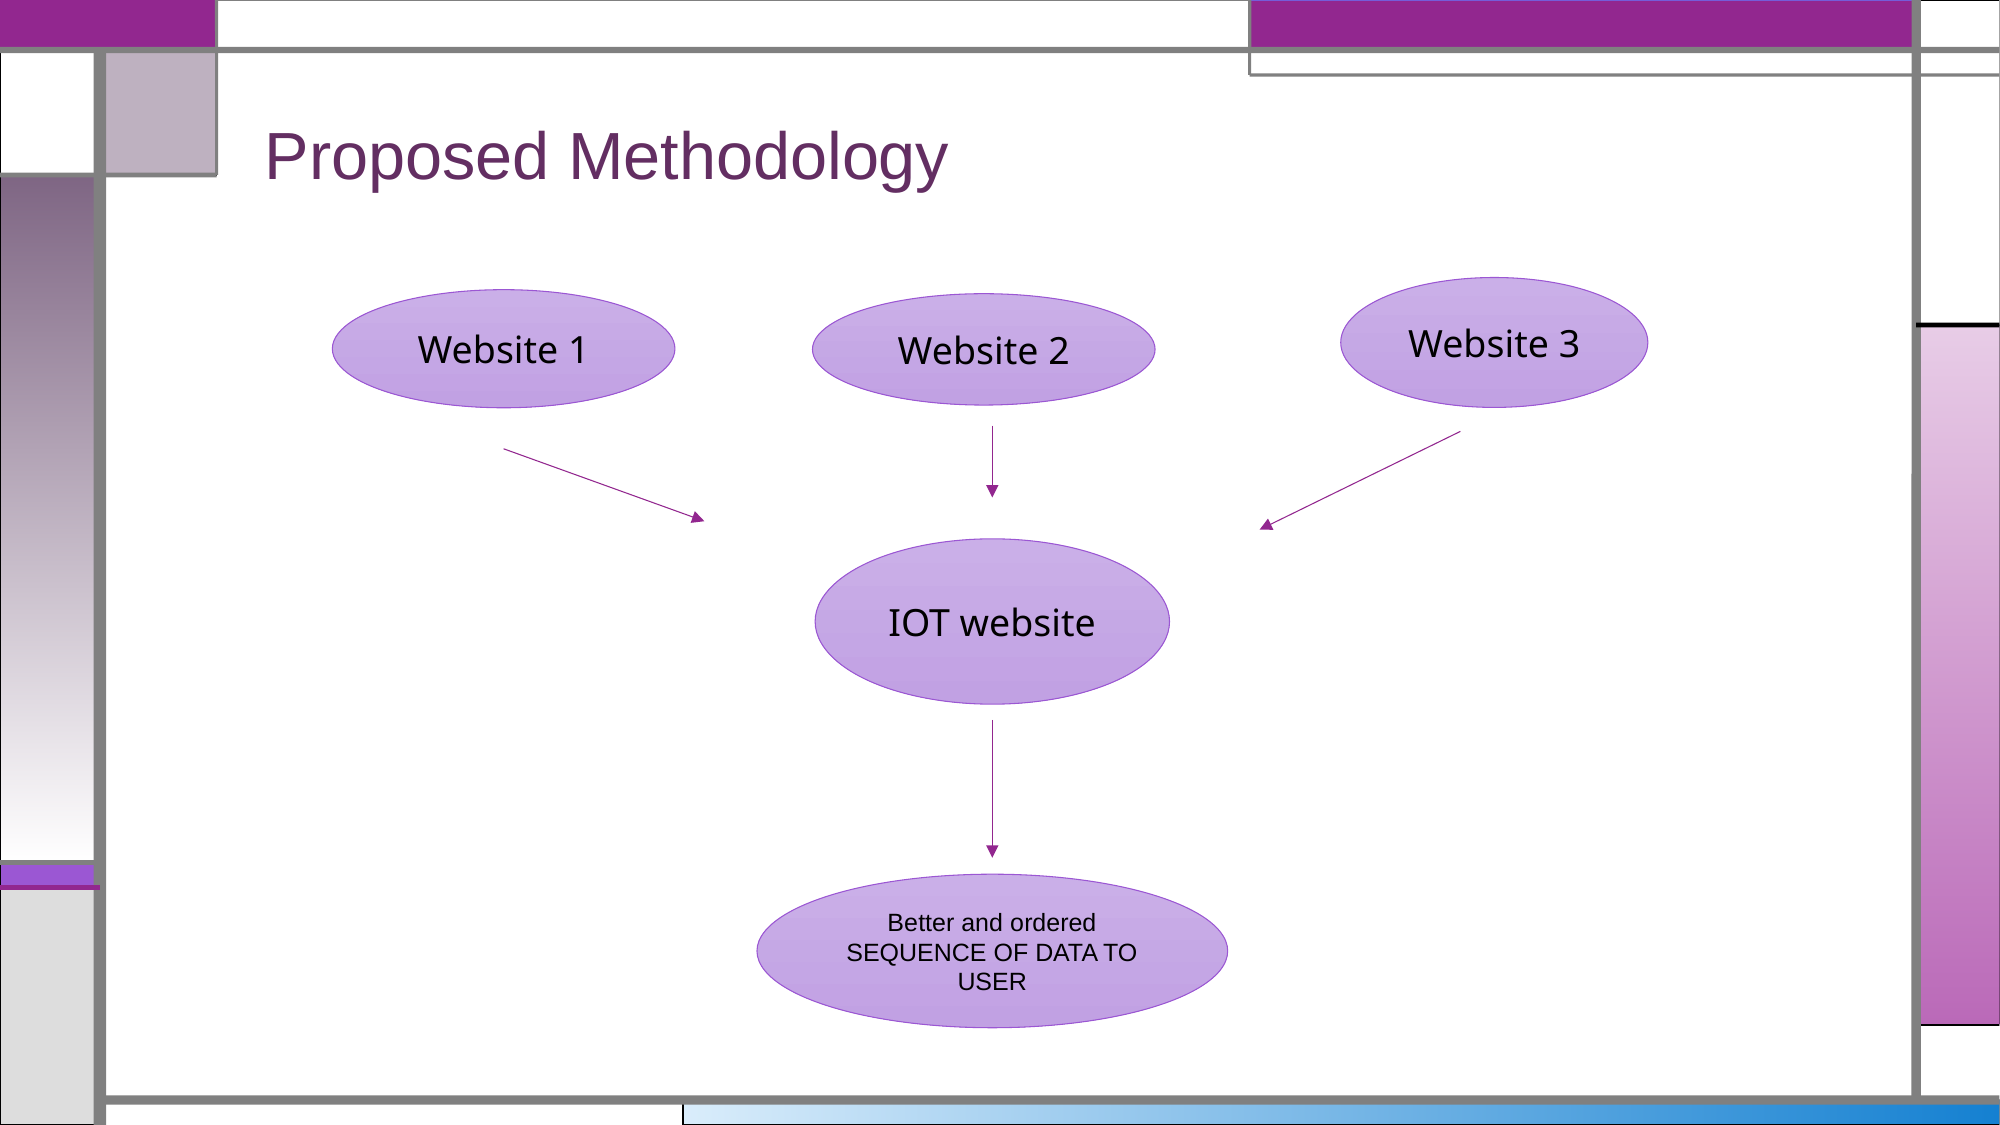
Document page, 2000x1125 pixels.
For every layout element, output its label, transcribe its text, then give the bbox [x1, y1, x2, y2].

text_box Better and ordered SEQUENCE OF DATA TO USER [756, 873, 1229, 1029]
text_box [503, 448, 705, 522]
title Proposed Methodology [249, 87, 1825, 202]
text_box Website 3 [1340, 276, 1649, 408]
text_box IOT website [814, 538, 1171, 705]
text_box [1259, 431, 1461, 530]
text_box Website 1 [331, 289, 676, 409]
text_box Website 2 [811, 293, 1156, 406]
